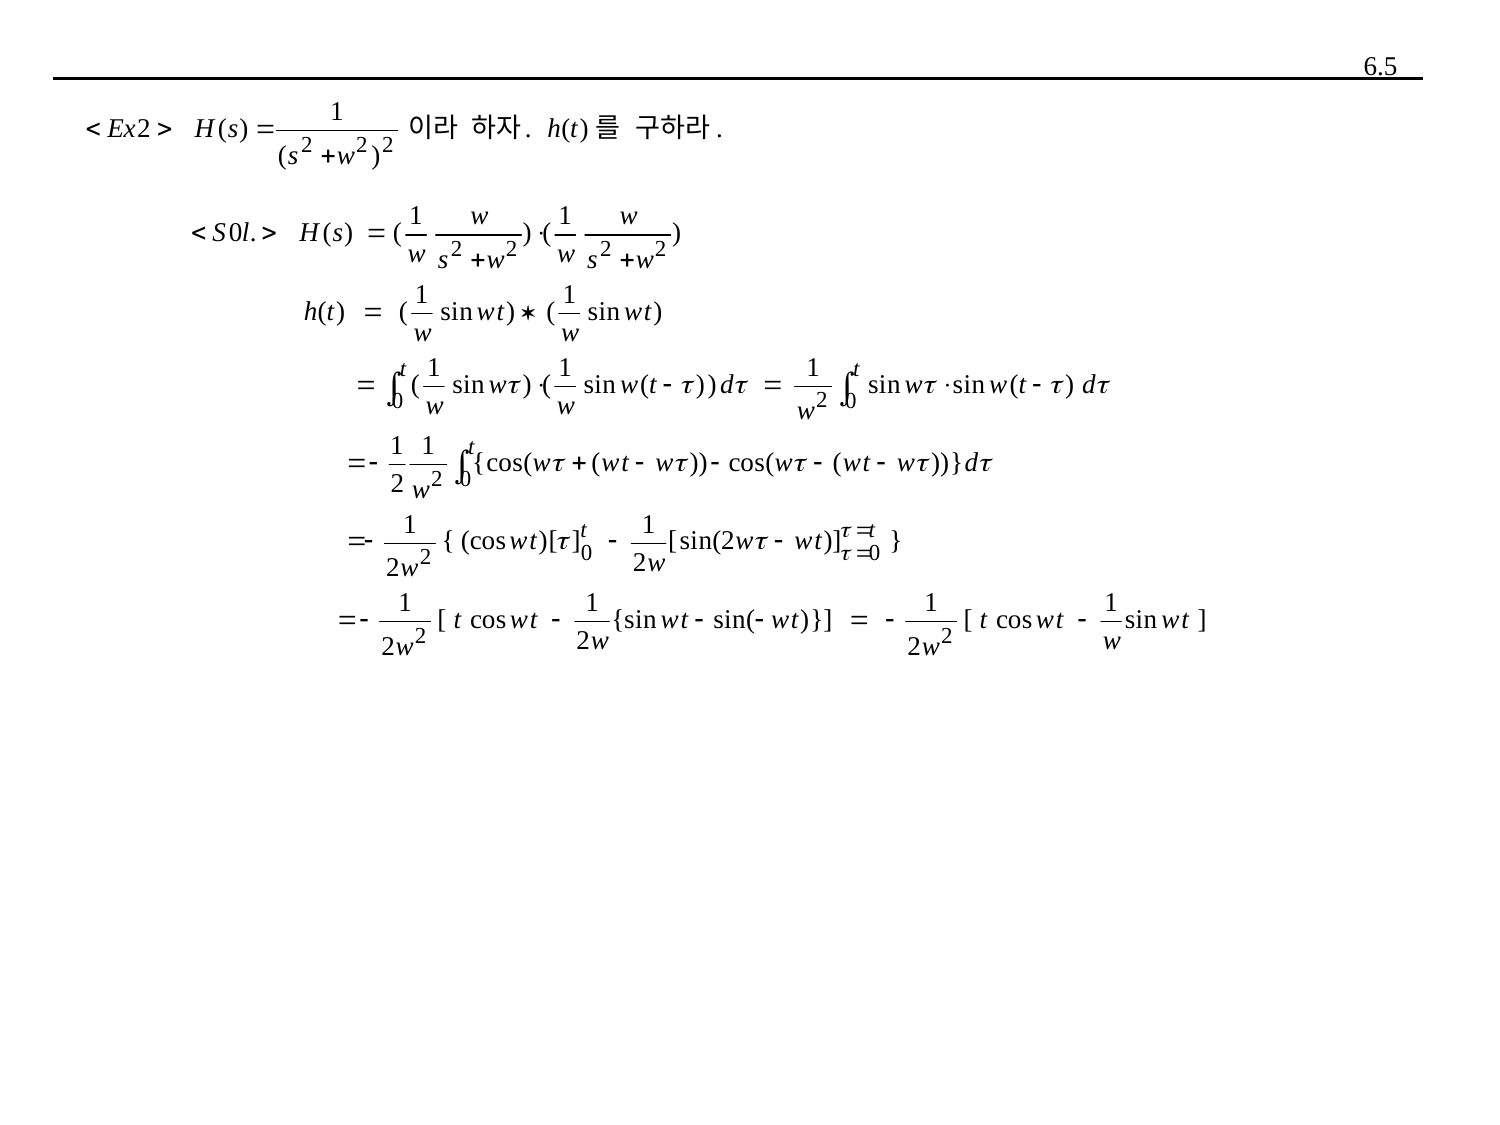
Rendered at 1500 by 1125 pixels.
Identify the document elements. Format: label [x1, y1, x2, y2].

text_box [1359, 52, 1402, 82]
text_box [81, 93, 726, 176]
text_box [187, 198, 1211, 662]
